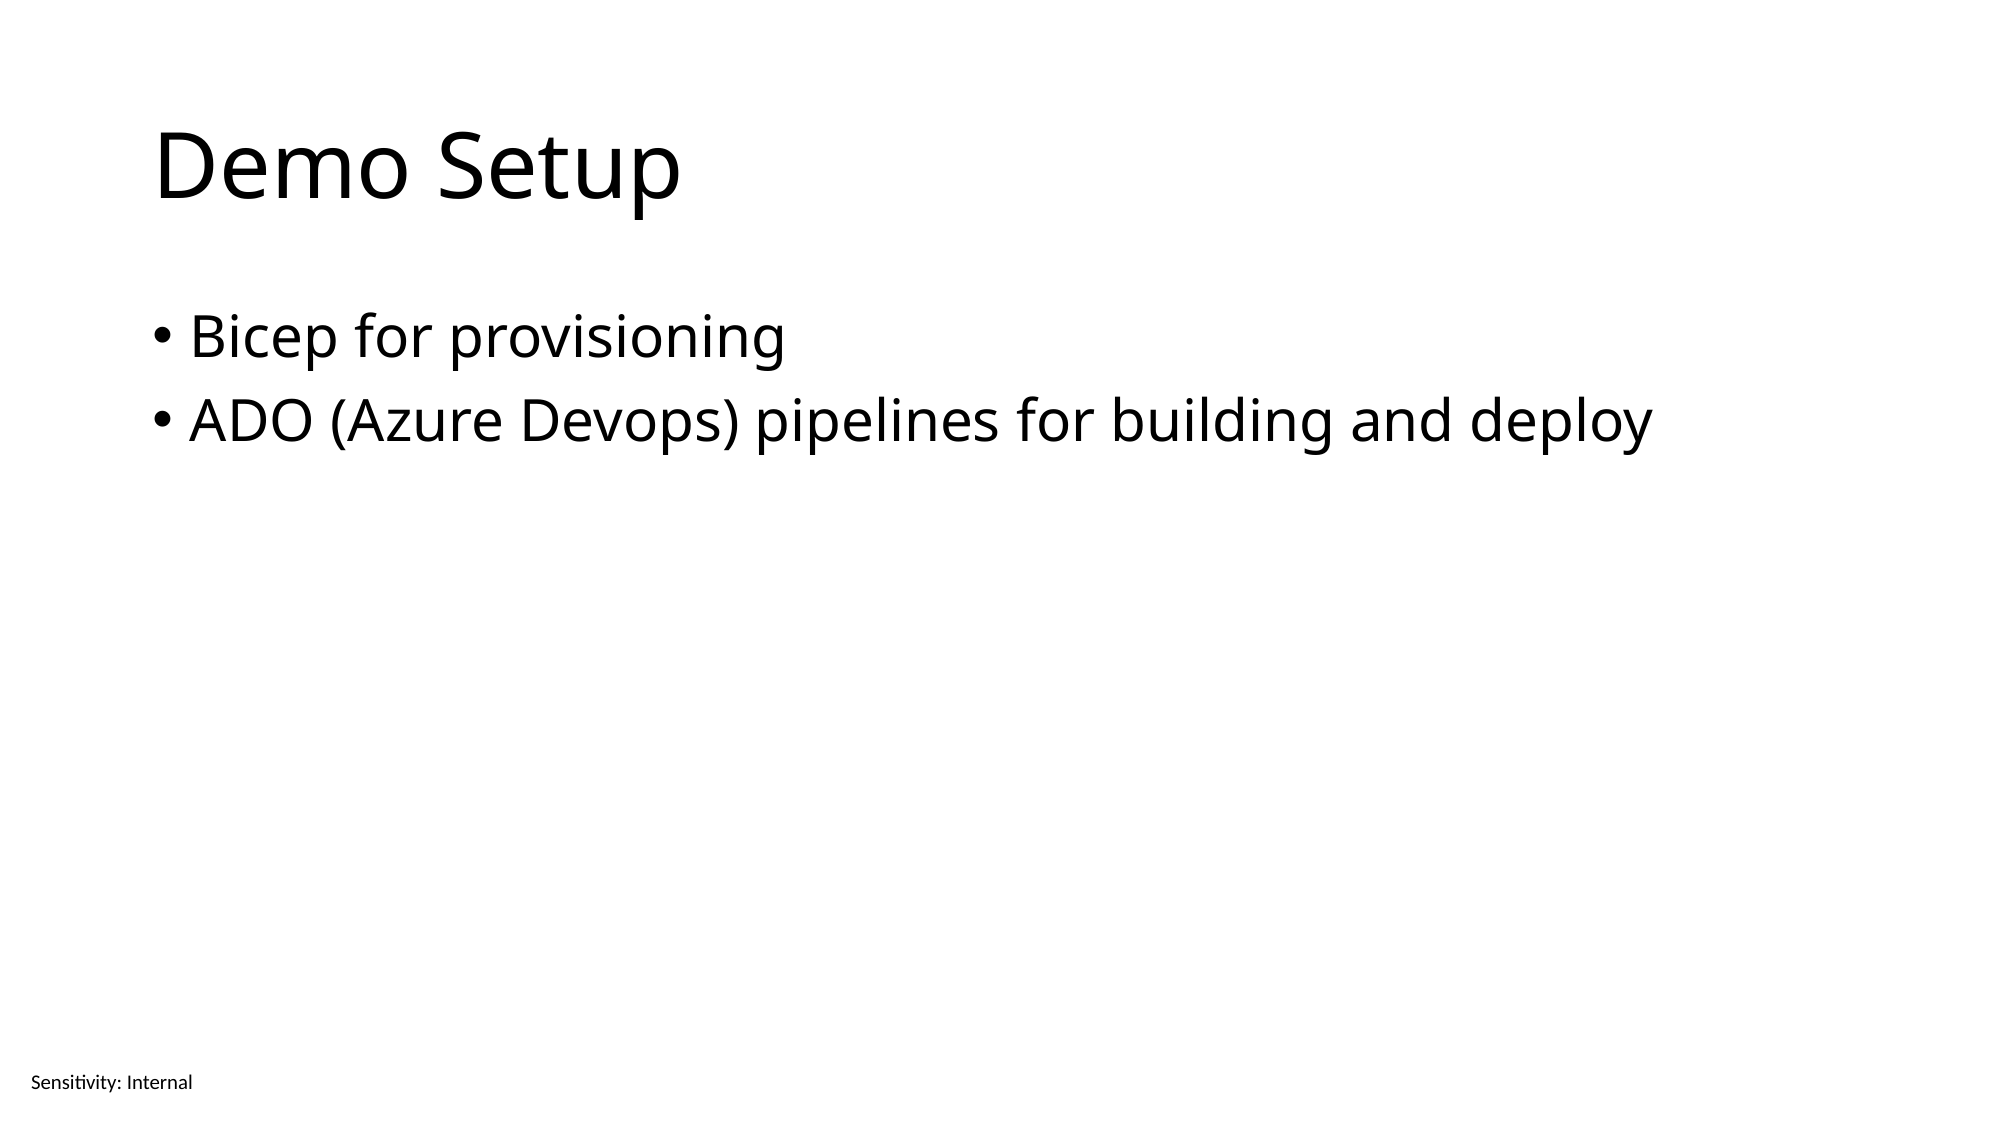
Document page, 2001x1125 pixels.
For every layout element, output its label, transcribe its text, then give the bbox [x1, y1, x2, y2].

list Bicep for provisioning ADO (Azure Devops) pipelines for building and deploy [137, 299, 1863, 1014]
title Demo Setup [137, 59, 1863, 278]
